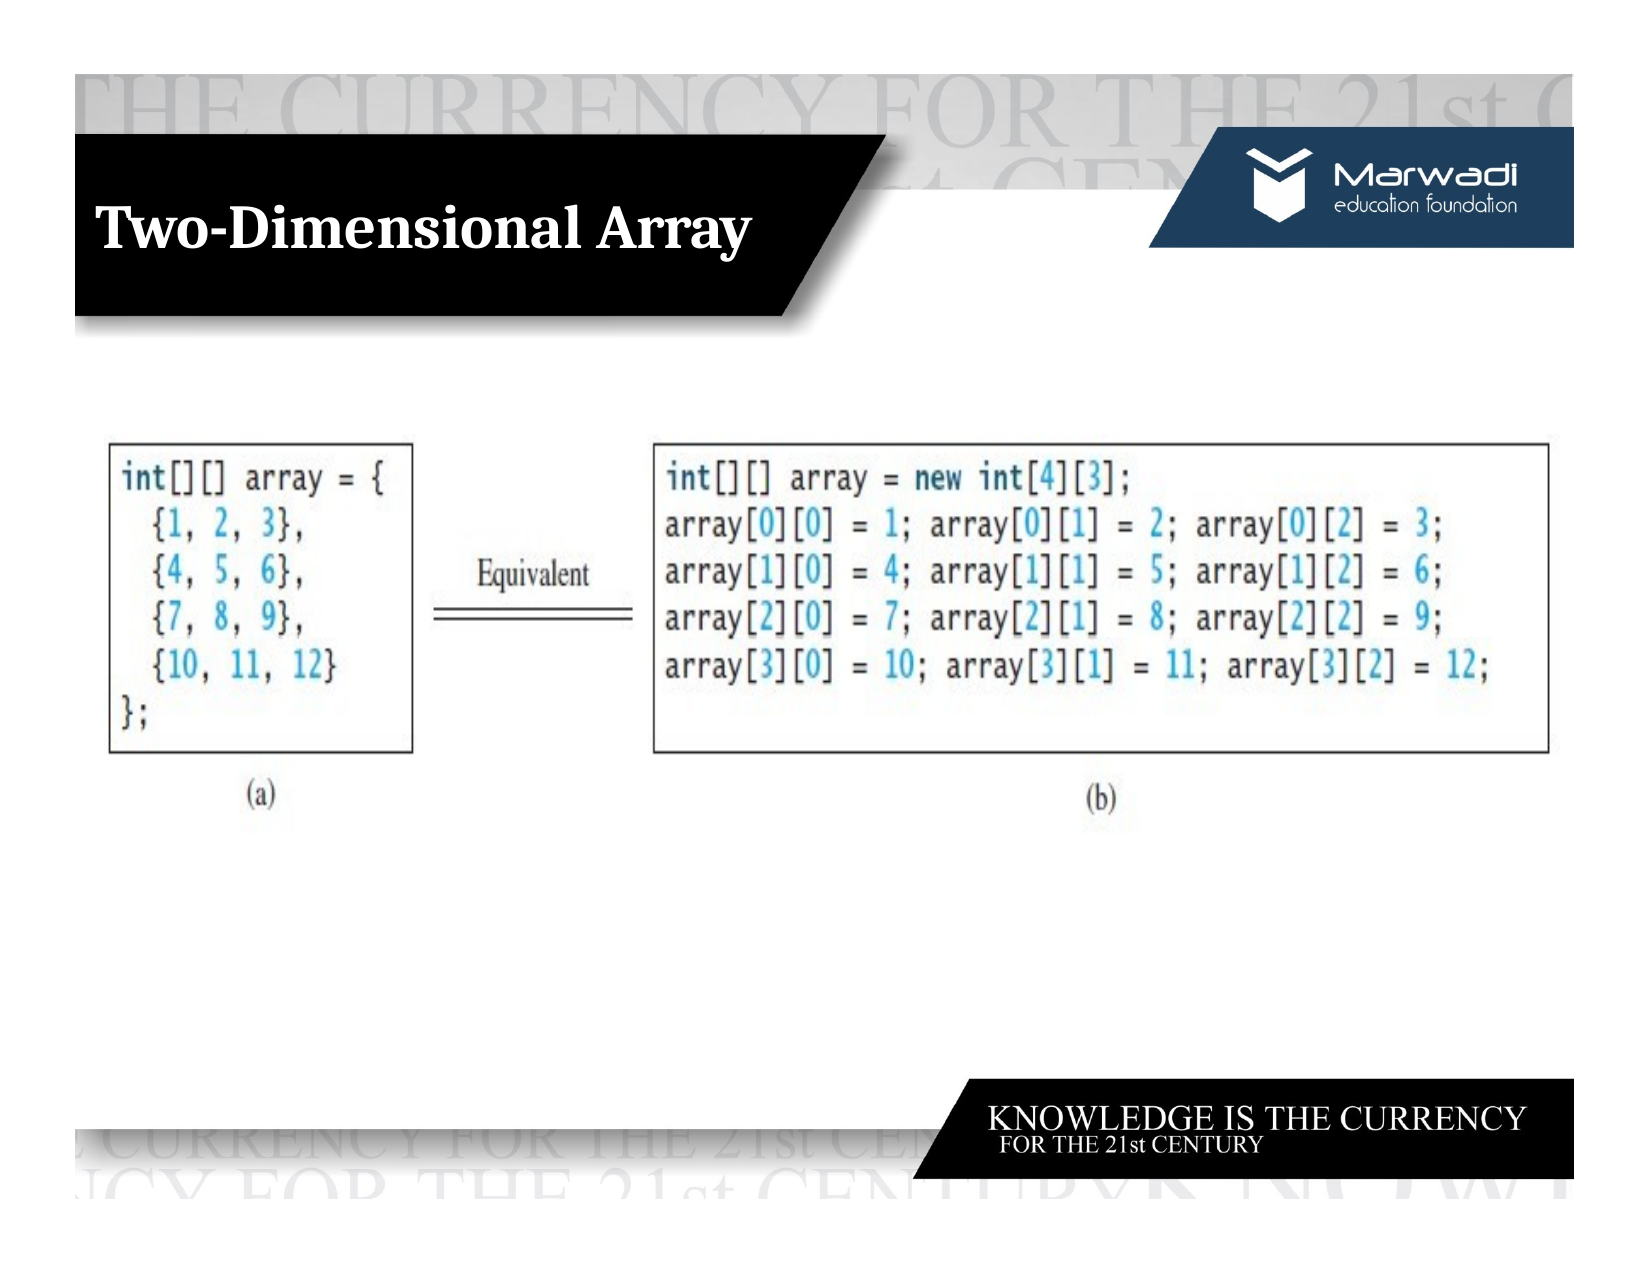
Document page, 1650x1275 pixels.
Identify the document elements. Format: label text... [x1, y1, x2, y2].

title Two-Dimensional Array [93, 183, 780, 399]
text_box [104, 434, 1560, 836]
picture [74, 1074, 1574, 1199]
picture [75, 74, 1574, 341]
